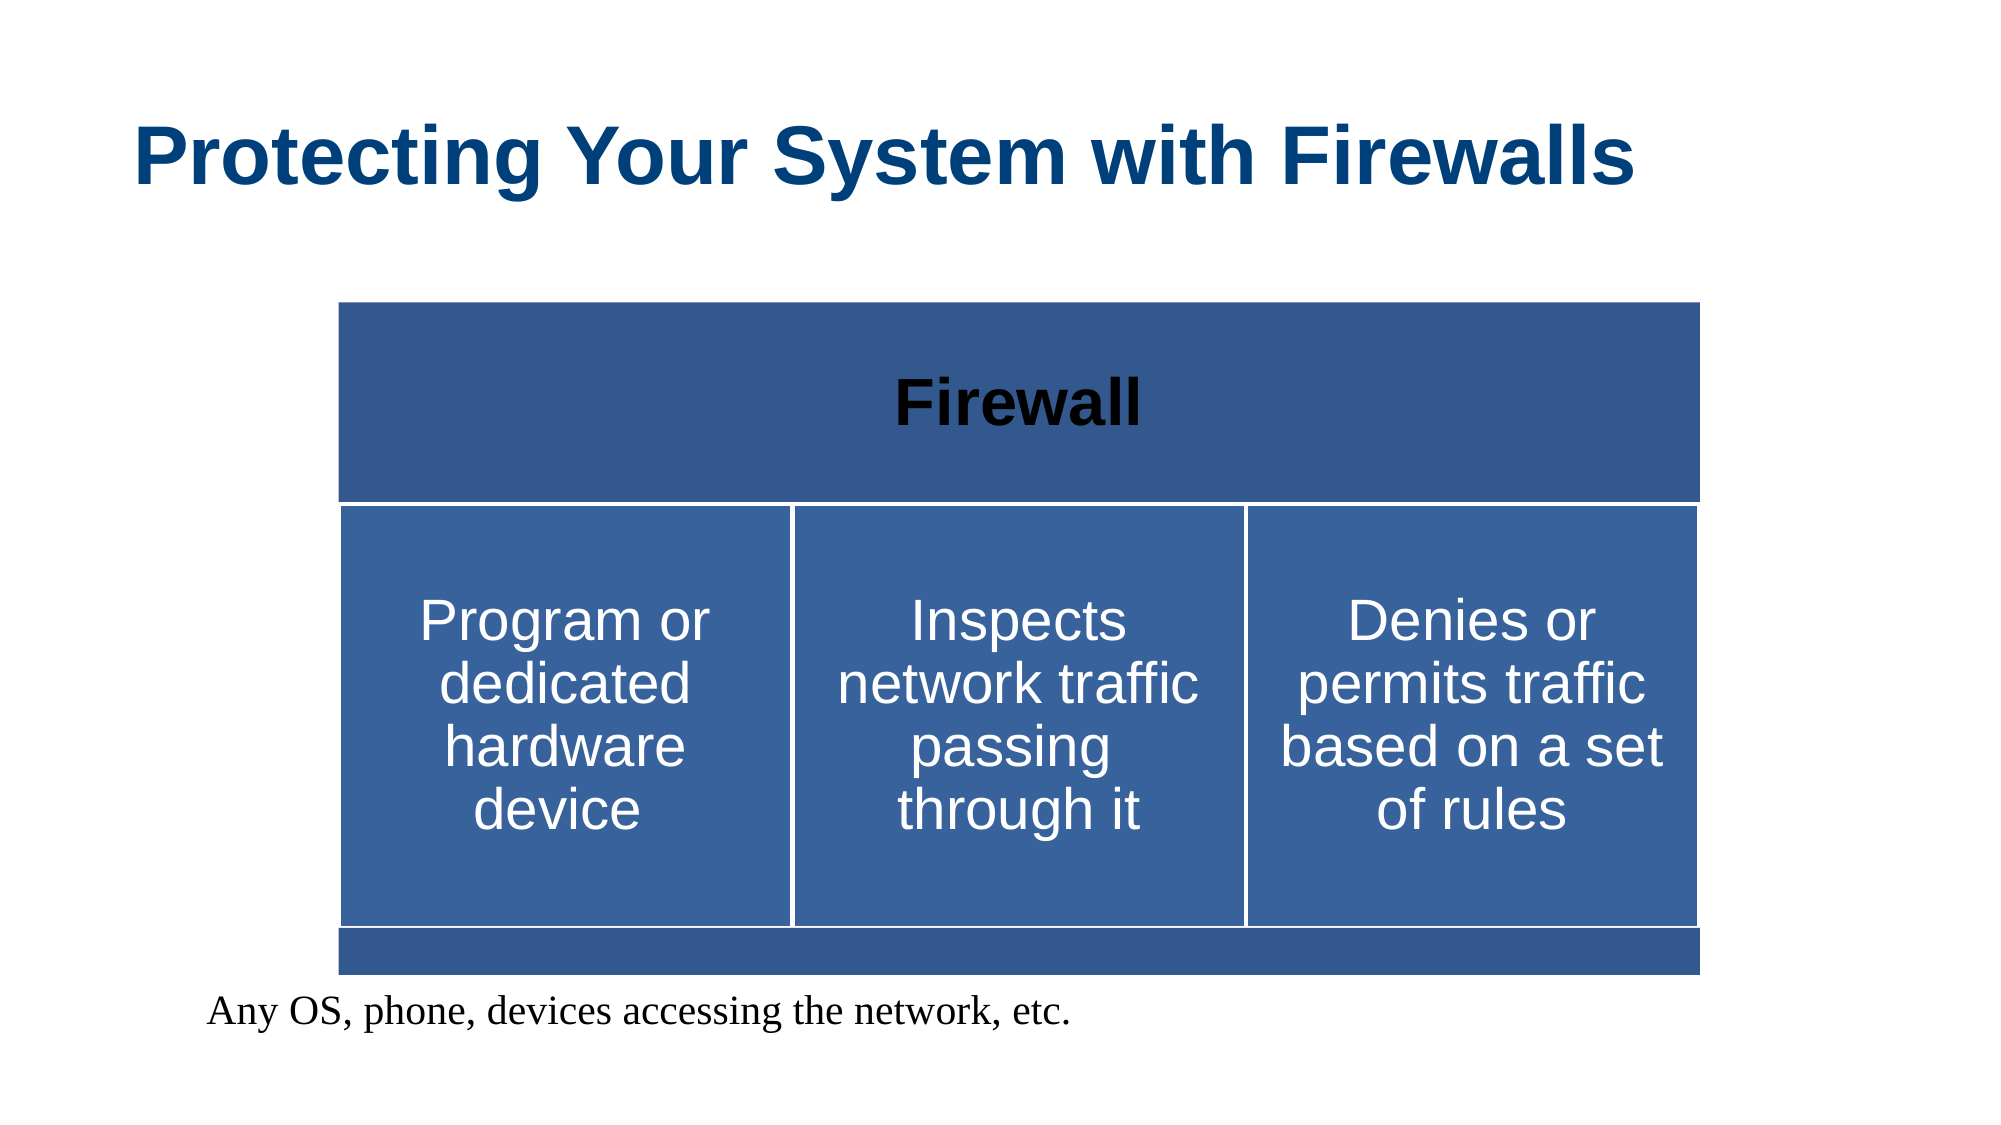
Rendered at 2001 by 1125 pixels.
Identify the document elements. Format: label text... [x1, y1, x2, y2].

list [338, 302, 1701, 976]
title Protecting Your System with Firewalls [117, 49, 1934, 254]
text_box Any OS, phone, devices accessing the network, etc. [191, 975, 1088, 1040]
